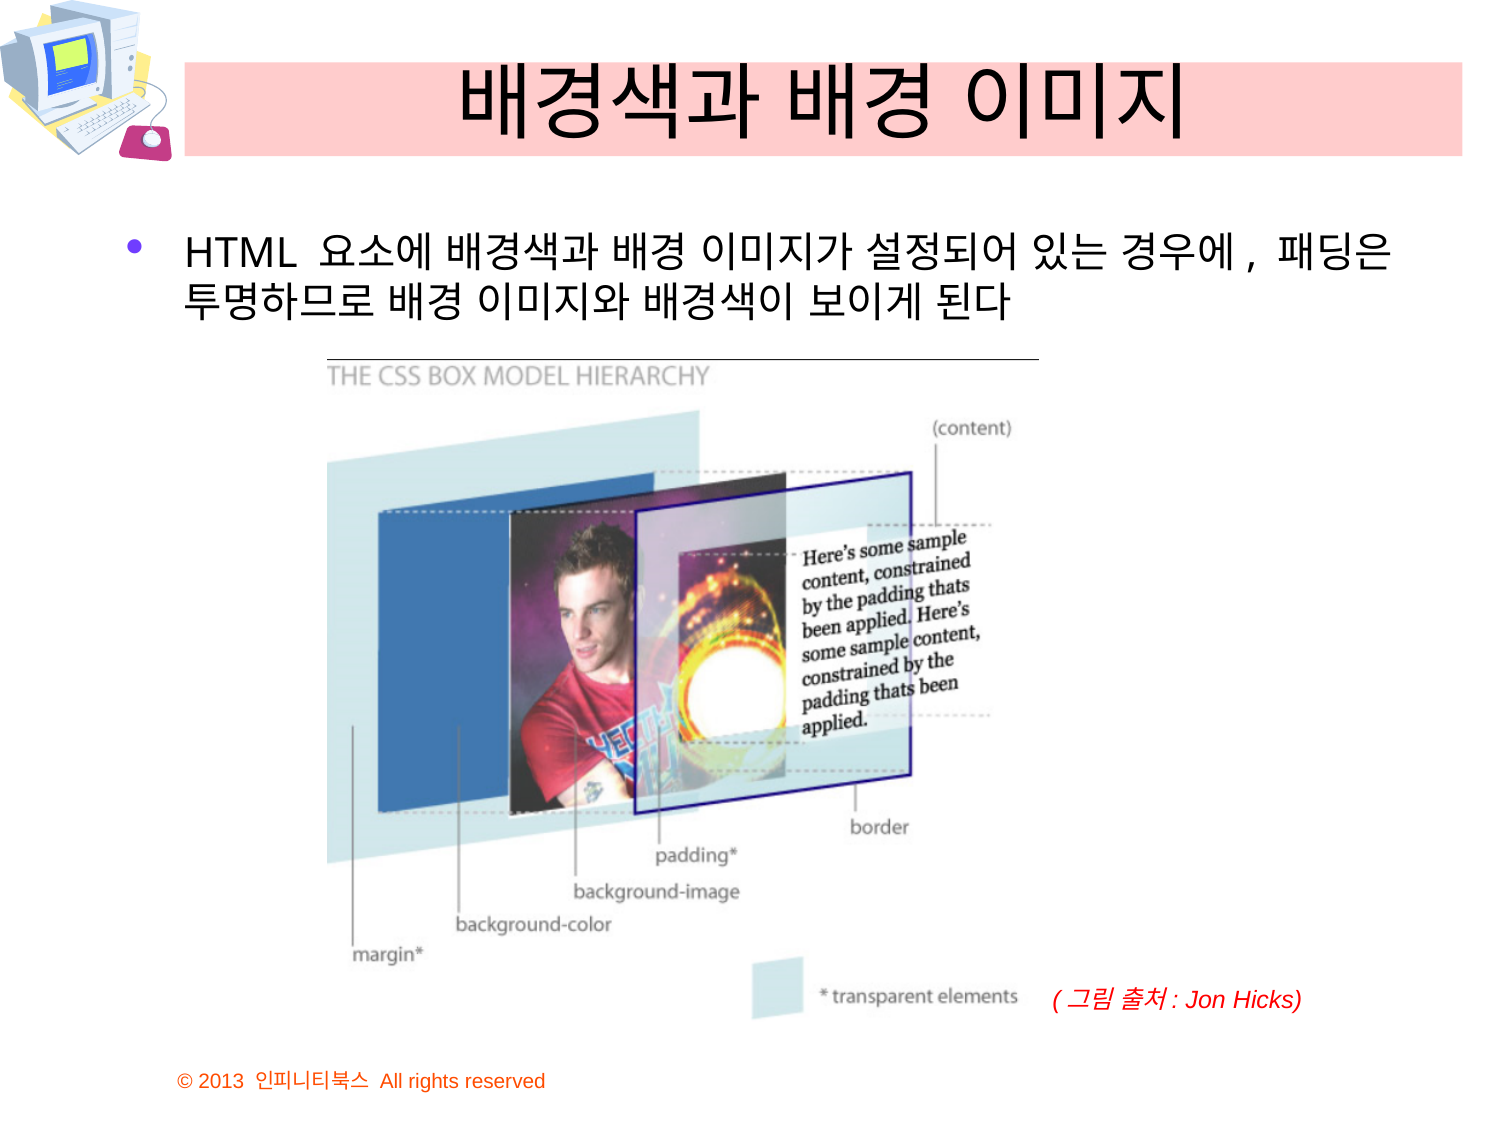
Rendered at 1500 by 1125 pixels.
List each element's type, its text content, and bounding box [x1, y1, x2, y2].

list HTML 요소에 배경색과 배경 이미지가 설정되어 있는 경우에, 패딩은 투명하므로 배경 이미지와 배경색이 보이게 된다 [112, 218, 1460, 900]
picture [327, 358, 1039, 1023]
title 배경색과 배경 이미지 [184, 62, 1463, 157]
text_box (그림 출처: Jon Hicks) [1043, 976, 1318, 1022]
